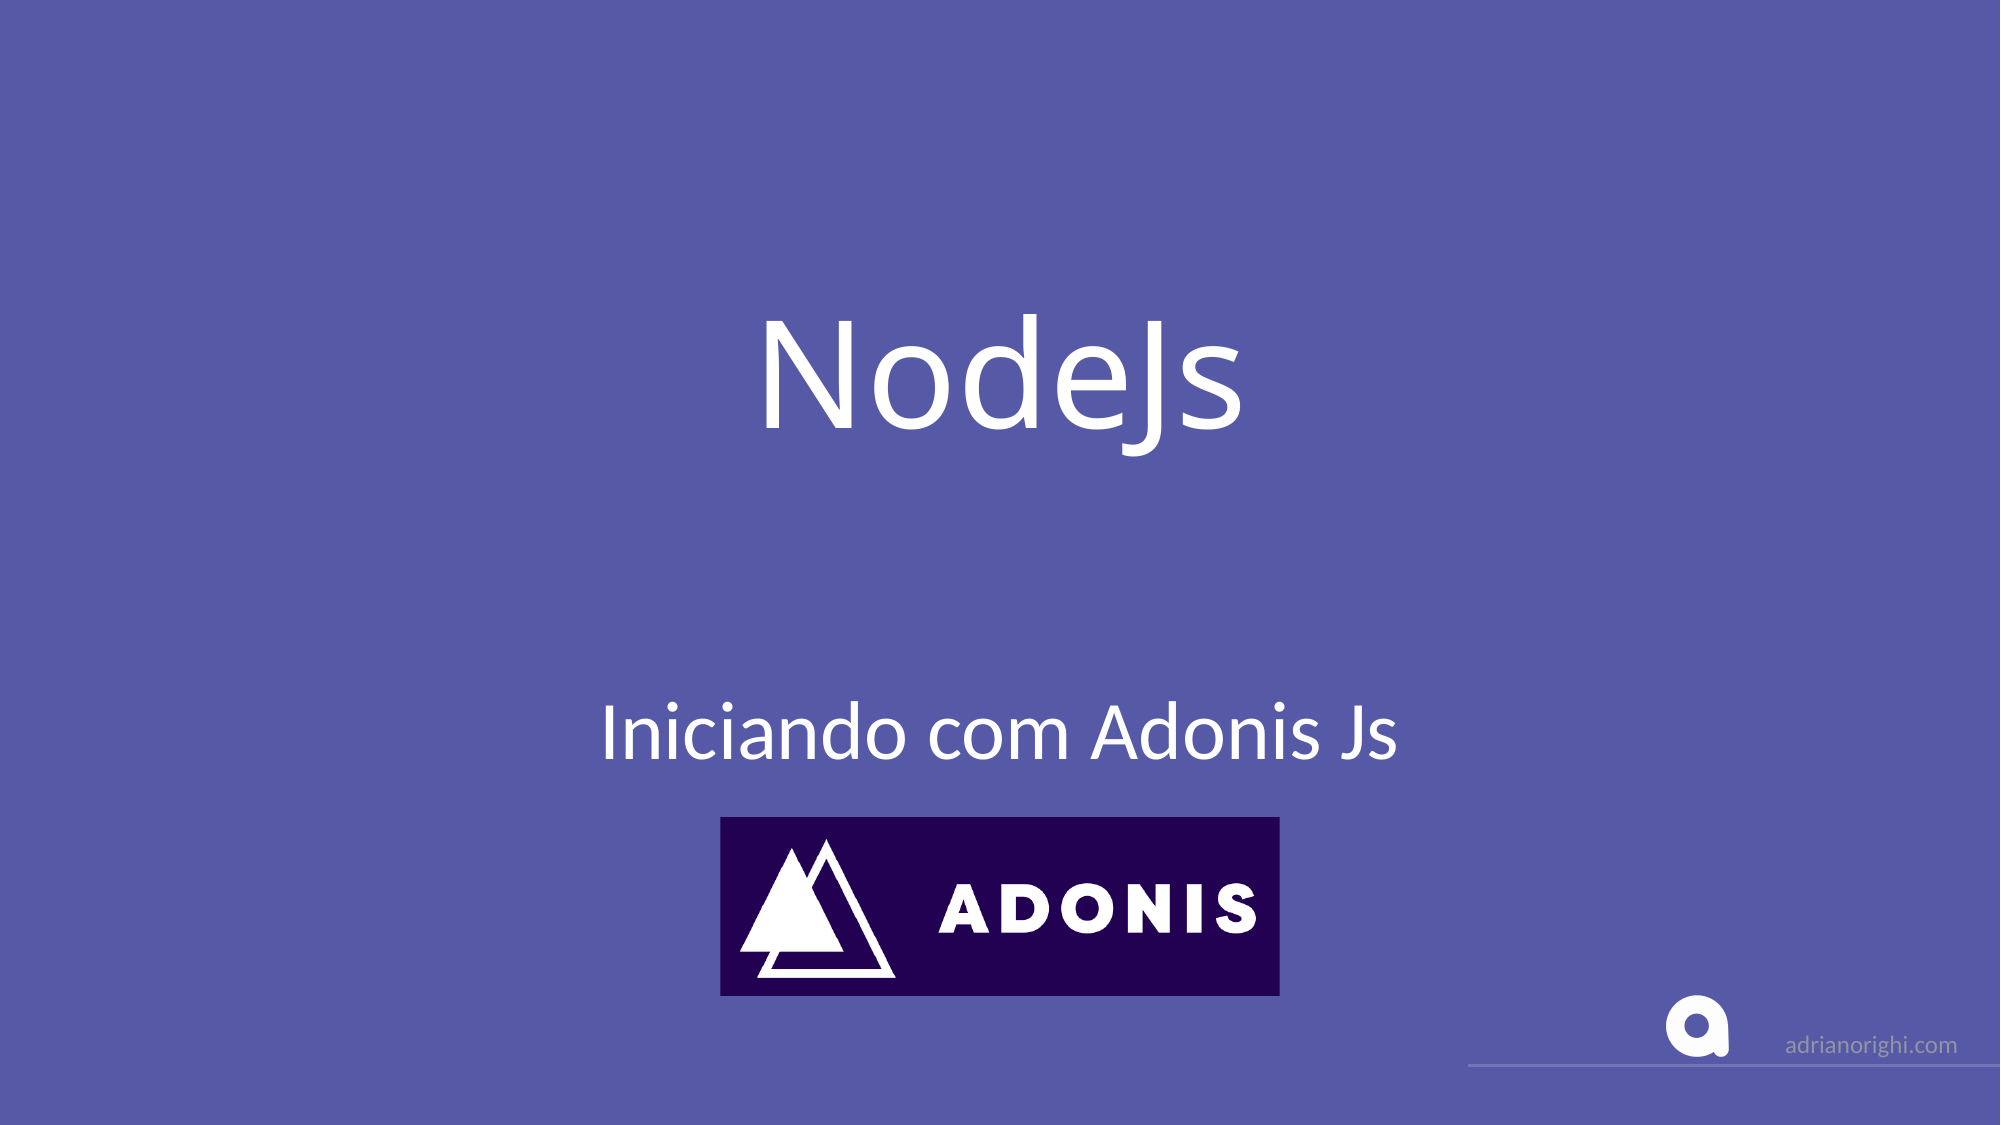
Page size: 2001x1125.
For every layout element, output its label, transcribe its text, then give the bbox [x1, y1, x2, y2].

subtitle Iniciando com Adonis Js [249, 590, 1750, 863]
picture [1665, 995, 1730, 1058]
footer adrianorighi.com [1304, 1013, 1980, 1074]
title NodeJs [249, 184, 1750, 576]
picture [720, 817, 1280, 996]
